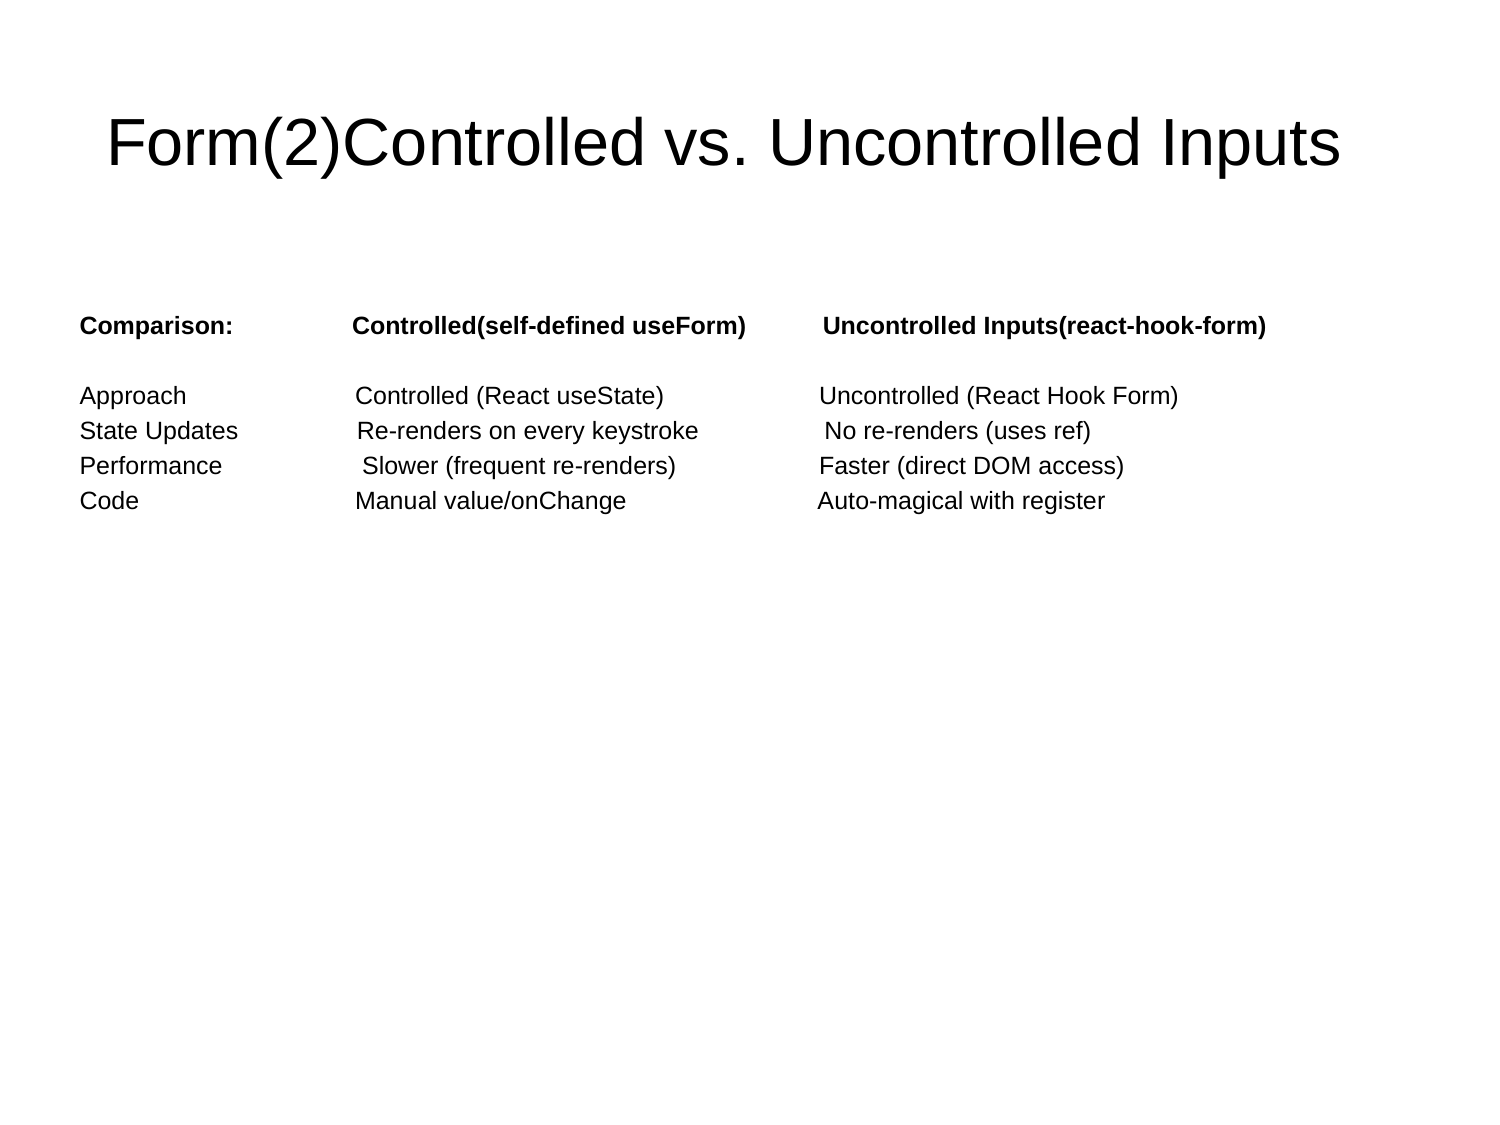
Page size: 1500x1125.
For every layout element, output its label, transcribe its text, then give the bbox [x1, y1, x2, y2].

title Form(2)Controlled vs. Uncontrolled Inputs [23, 44, 1426, 233]
list Comparison: Controlled(self-defined useForm) Uncontrolled Inputs(react-hook-form) Approach Controlled (React useState) Uncontrolled (React Hook Form) State Updates Re-renders on every keystroke No re-renders (uses ref) Performance Slower (frequent re-renders) Faster (direct DOM access) Code Manual value/onChange Auto-magical with register [64, 266, 1416, 1125]
